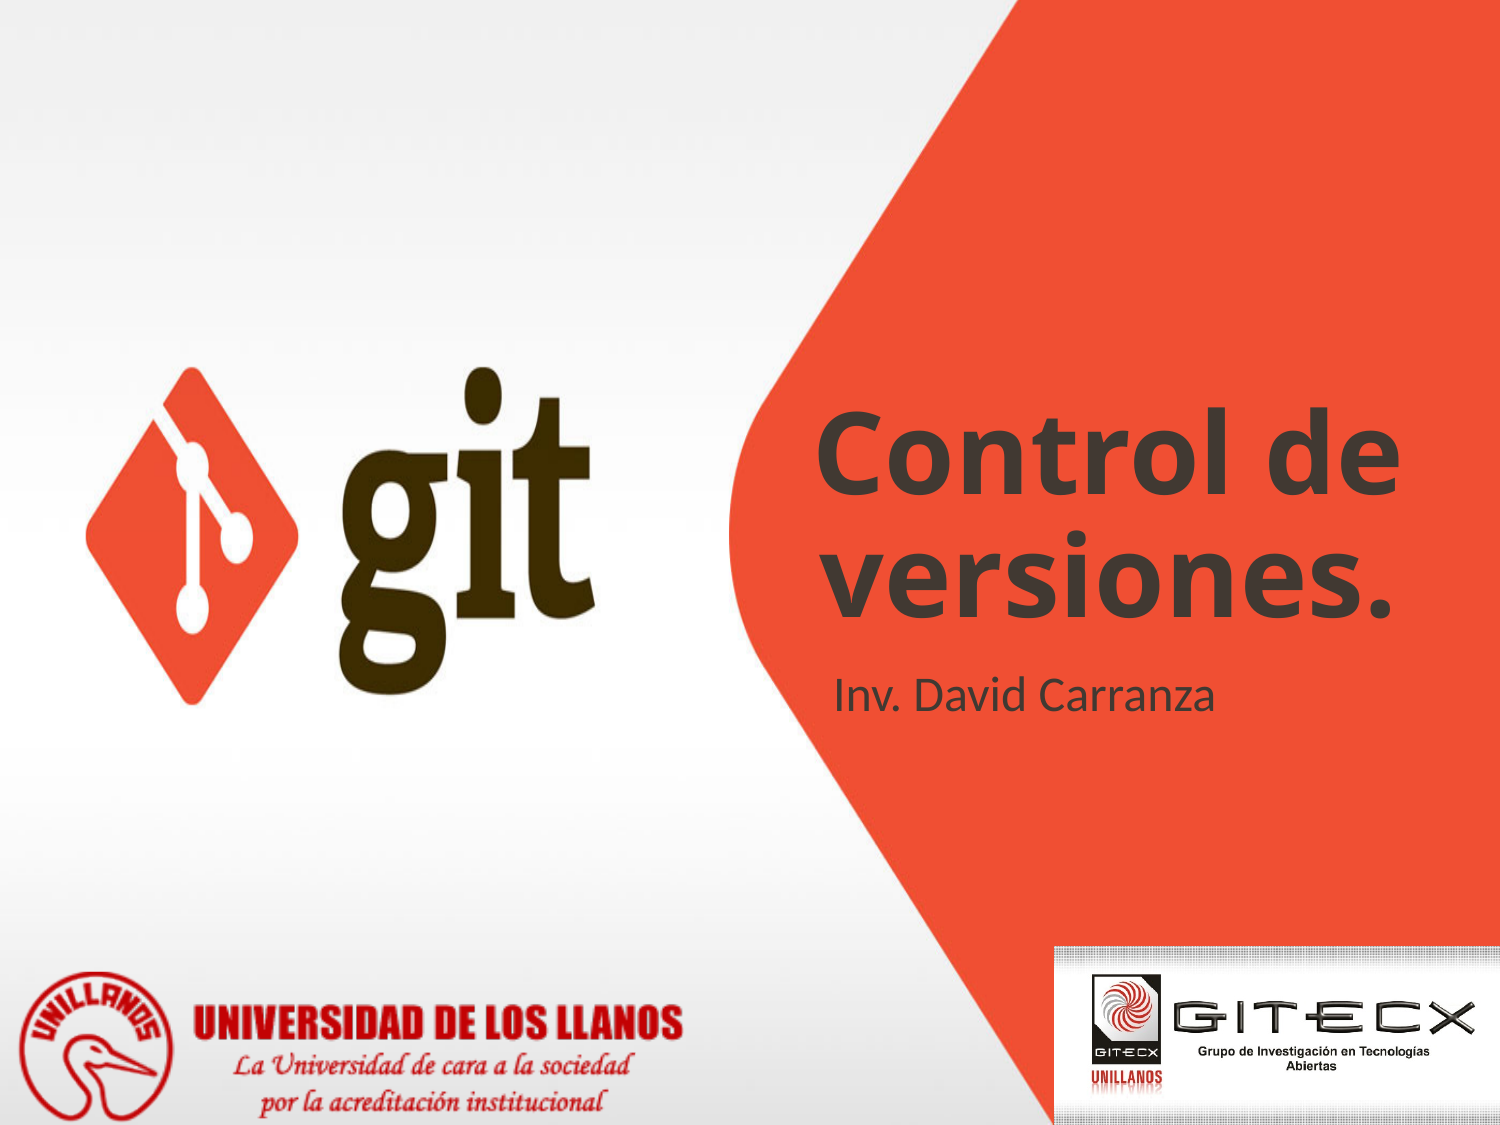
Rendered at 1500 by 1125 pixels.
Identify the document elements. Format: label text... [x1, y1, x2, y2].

title Control de versiones. [781, 257, 1435, 650]
subtitle Inv. David Carranza [818, 661, 1407, 759]
picture [0, 0, 1500, 1125]
